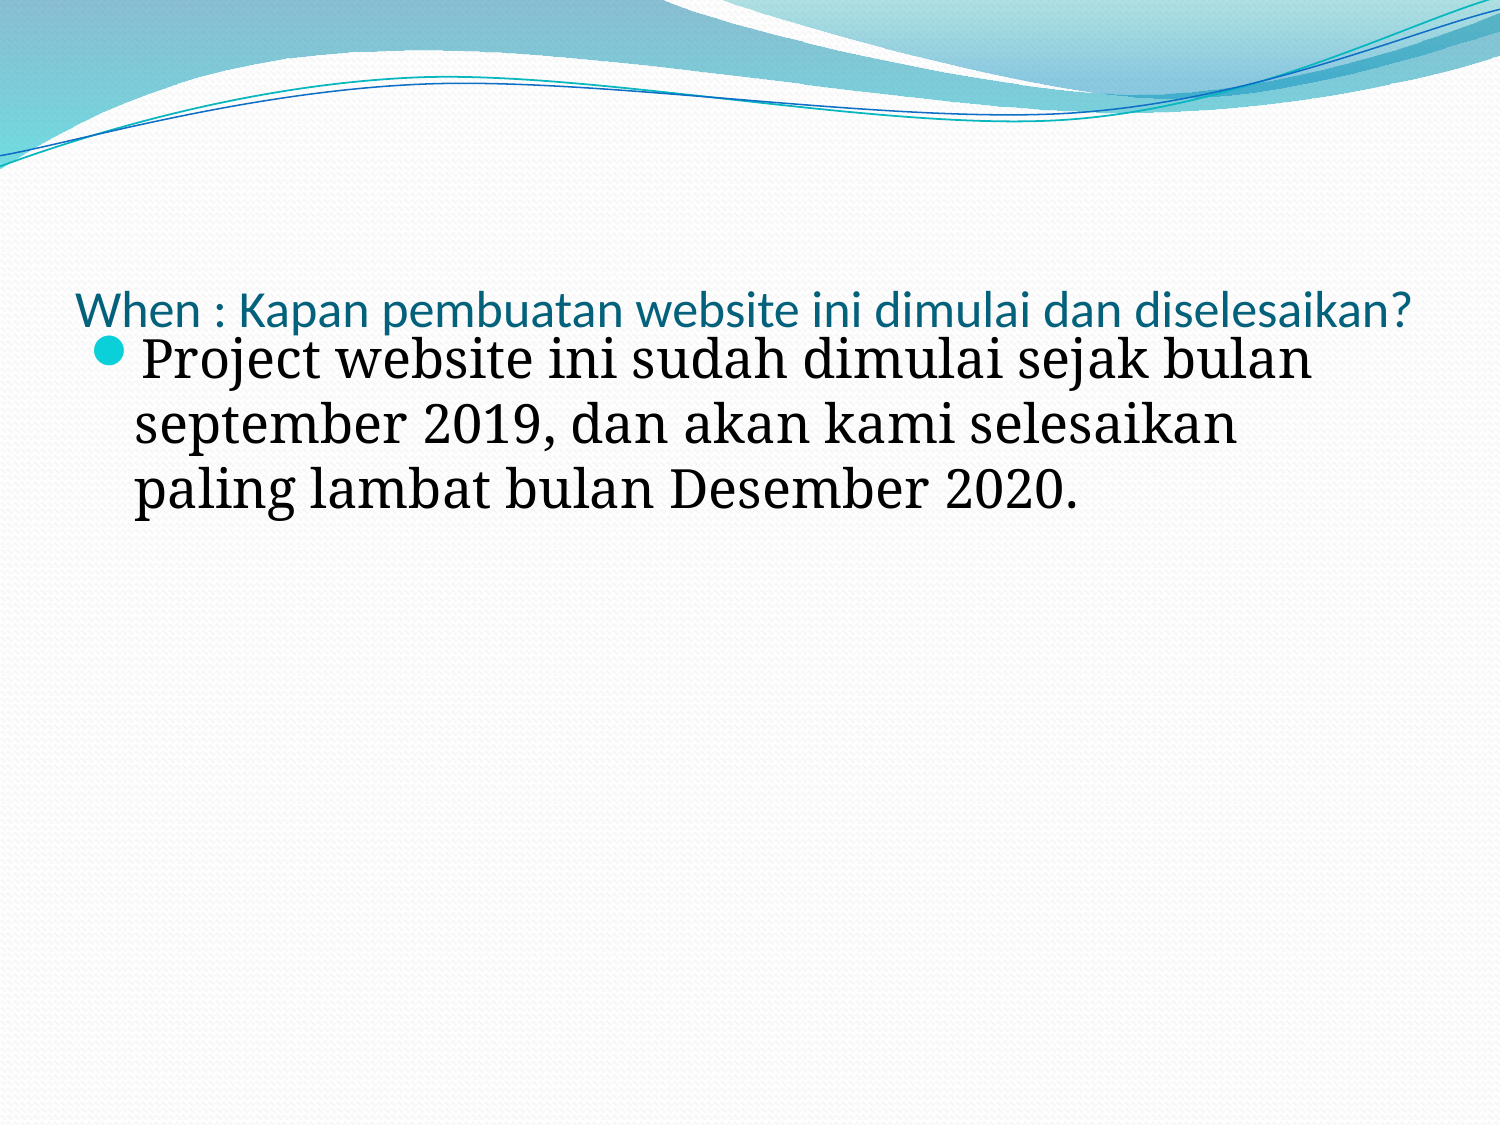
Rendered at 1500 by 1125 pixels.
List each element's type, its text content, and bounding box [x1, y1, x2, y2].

list Project website ini sudah dimulai sejak bulan september 2019, dan akan kami selesaikan paling lambat bulan Desember 2020. [75, 317, 1425, 1038]
title When : Kapan pembuatan website ini dimulai dan diselesaikan? [75, 212, 1425, 317]
